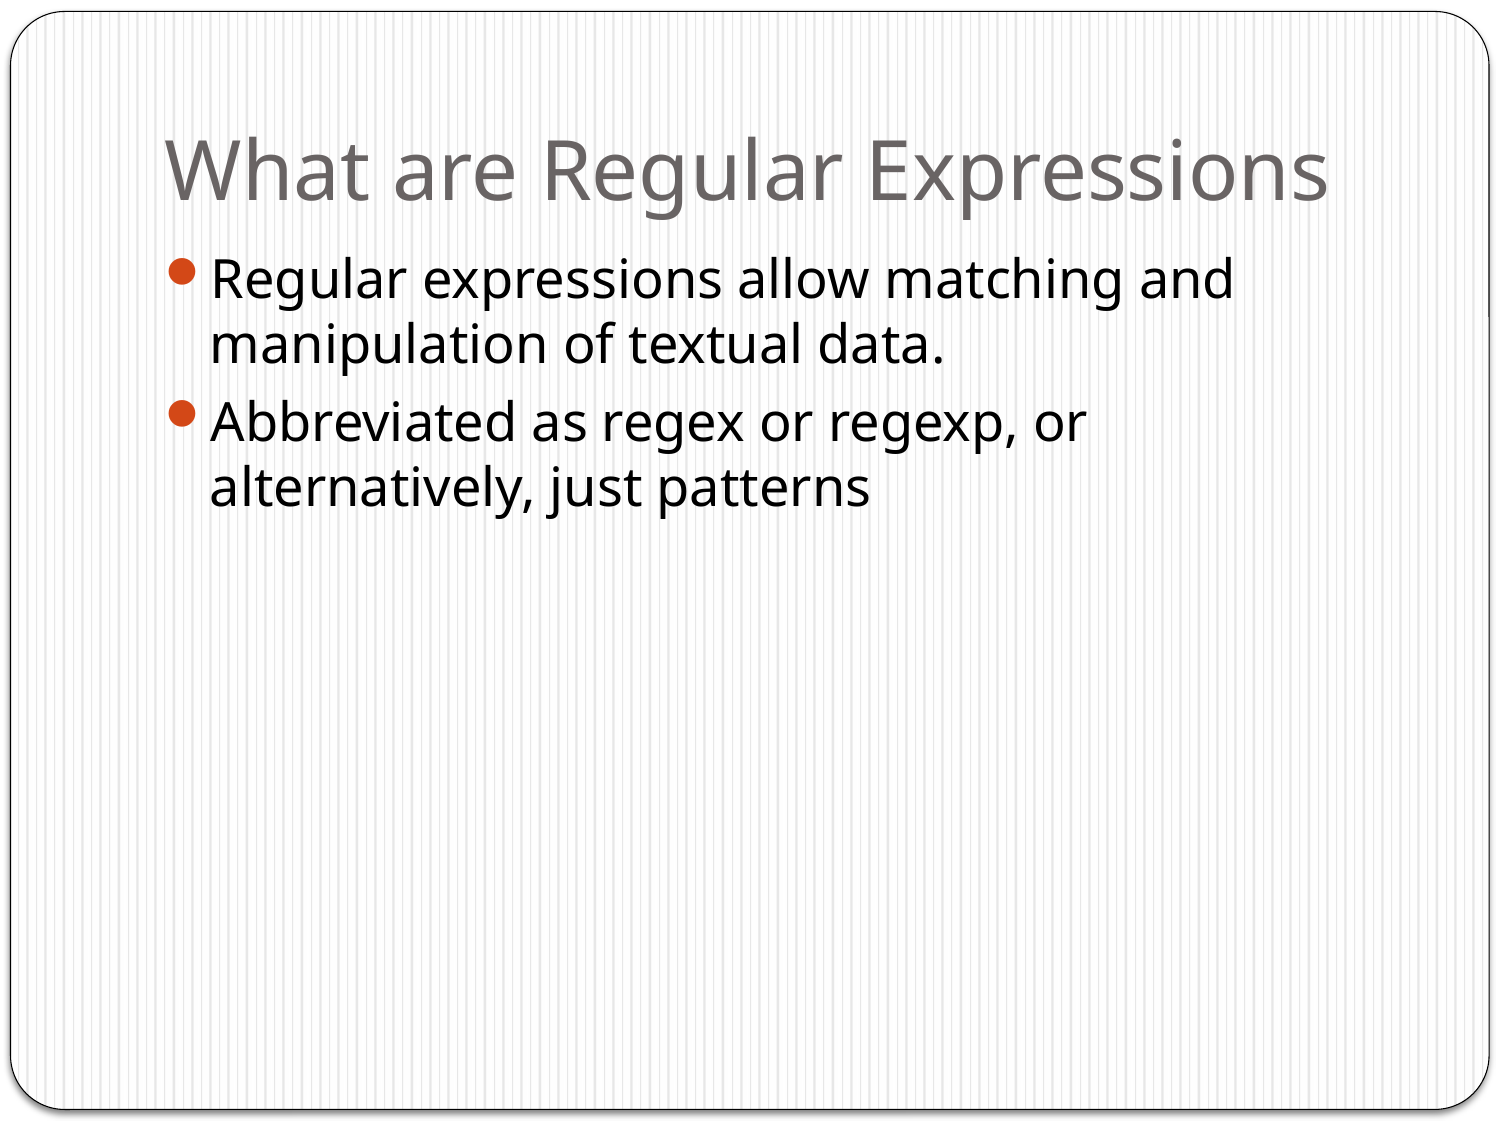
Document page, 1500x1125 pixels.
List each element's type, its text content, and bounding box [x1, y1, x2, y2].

list Regular expressions allow matching and manipulation of textual data. Abbreviated as regex or regexp, or alternatively, just patterns [150, 237, 1425, 988]
title What are Regular Expressions [150, 45, 1425, 233]
